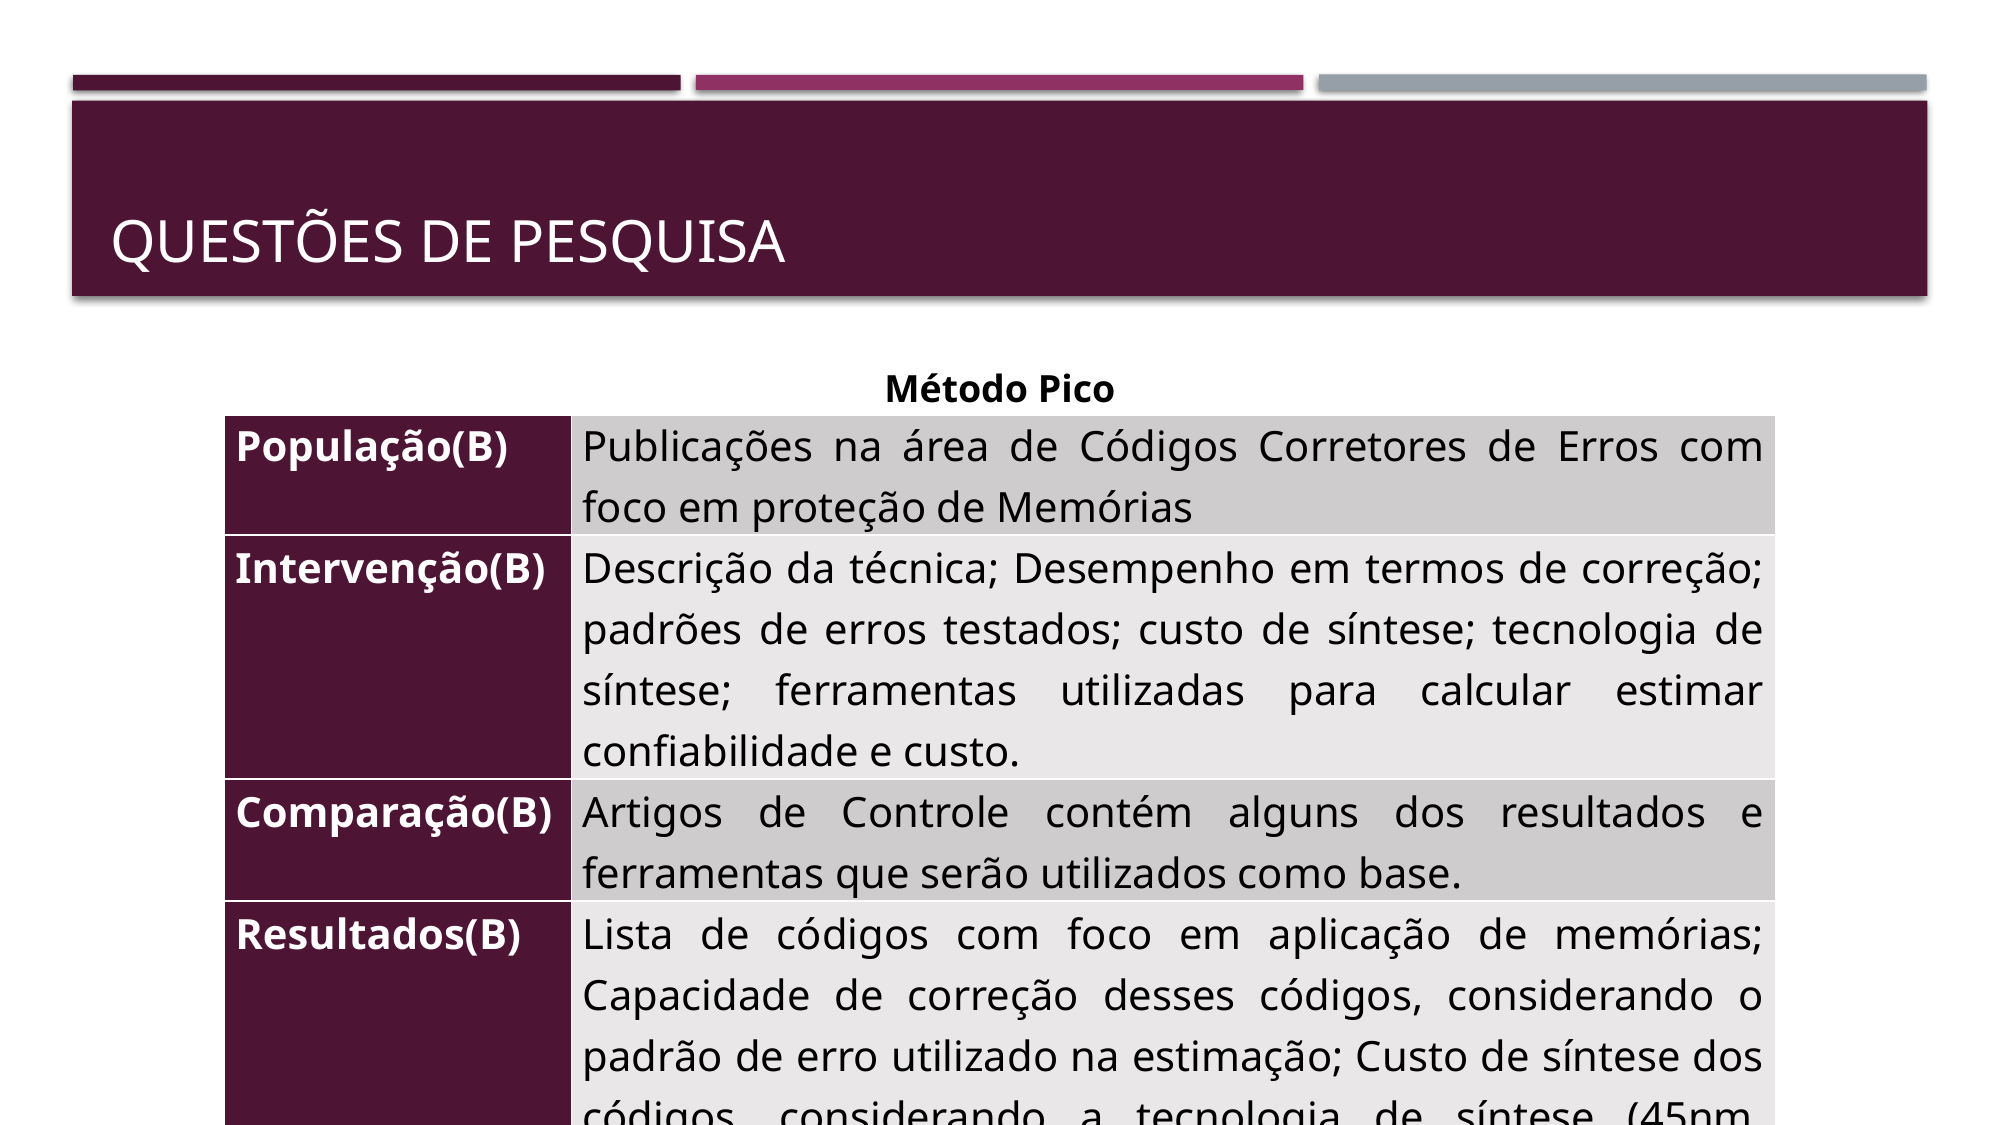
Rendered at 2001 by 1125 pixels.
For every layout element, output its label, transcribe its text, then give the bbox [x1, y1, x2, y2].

table_cell Intervenção(B) [225, 536, 571, 778]
table_cell Comparação(B) [225, 780, 571, 900]
table_cell Descrição da técnica; Desempenho em termos de correção; padrões de erros testados; custo de síntese; tecnologia de síntese; ferramentas utilizadas para calcular estimar confiabilidade e custo. [572, 536, 1775, 778]
table_cell População(B) [225, 416, 571, 534]
table_cell Resultados(B) [225, 902, 571, 1125]
table_header Método Pico [225, 363, 1775, 410]
table_cell Artigos de Controle contém alguns dos resultados e ferramentas que serão utilizados como base. [572, 780, 1775, 900]
table_cell Publicações na área de Códigos Corretores de Erros com foco em proteção de Memórias [572, 416, 1775, 534]
title Questões de Pesquisa [95, 115, 1905, 282]
table_cell Lista de códigos com foco em aplicação de memórias; Capacidade de correção desses códigos, considerando o padrão de erro utilizado na estimação; Custo de síntese dos códigos, considerando a tecnologia de síntese (45nm, 65nm, 90nm e etc.) e a ferramenta utilizada na síntese. [572, 902, 1775, 1125]
